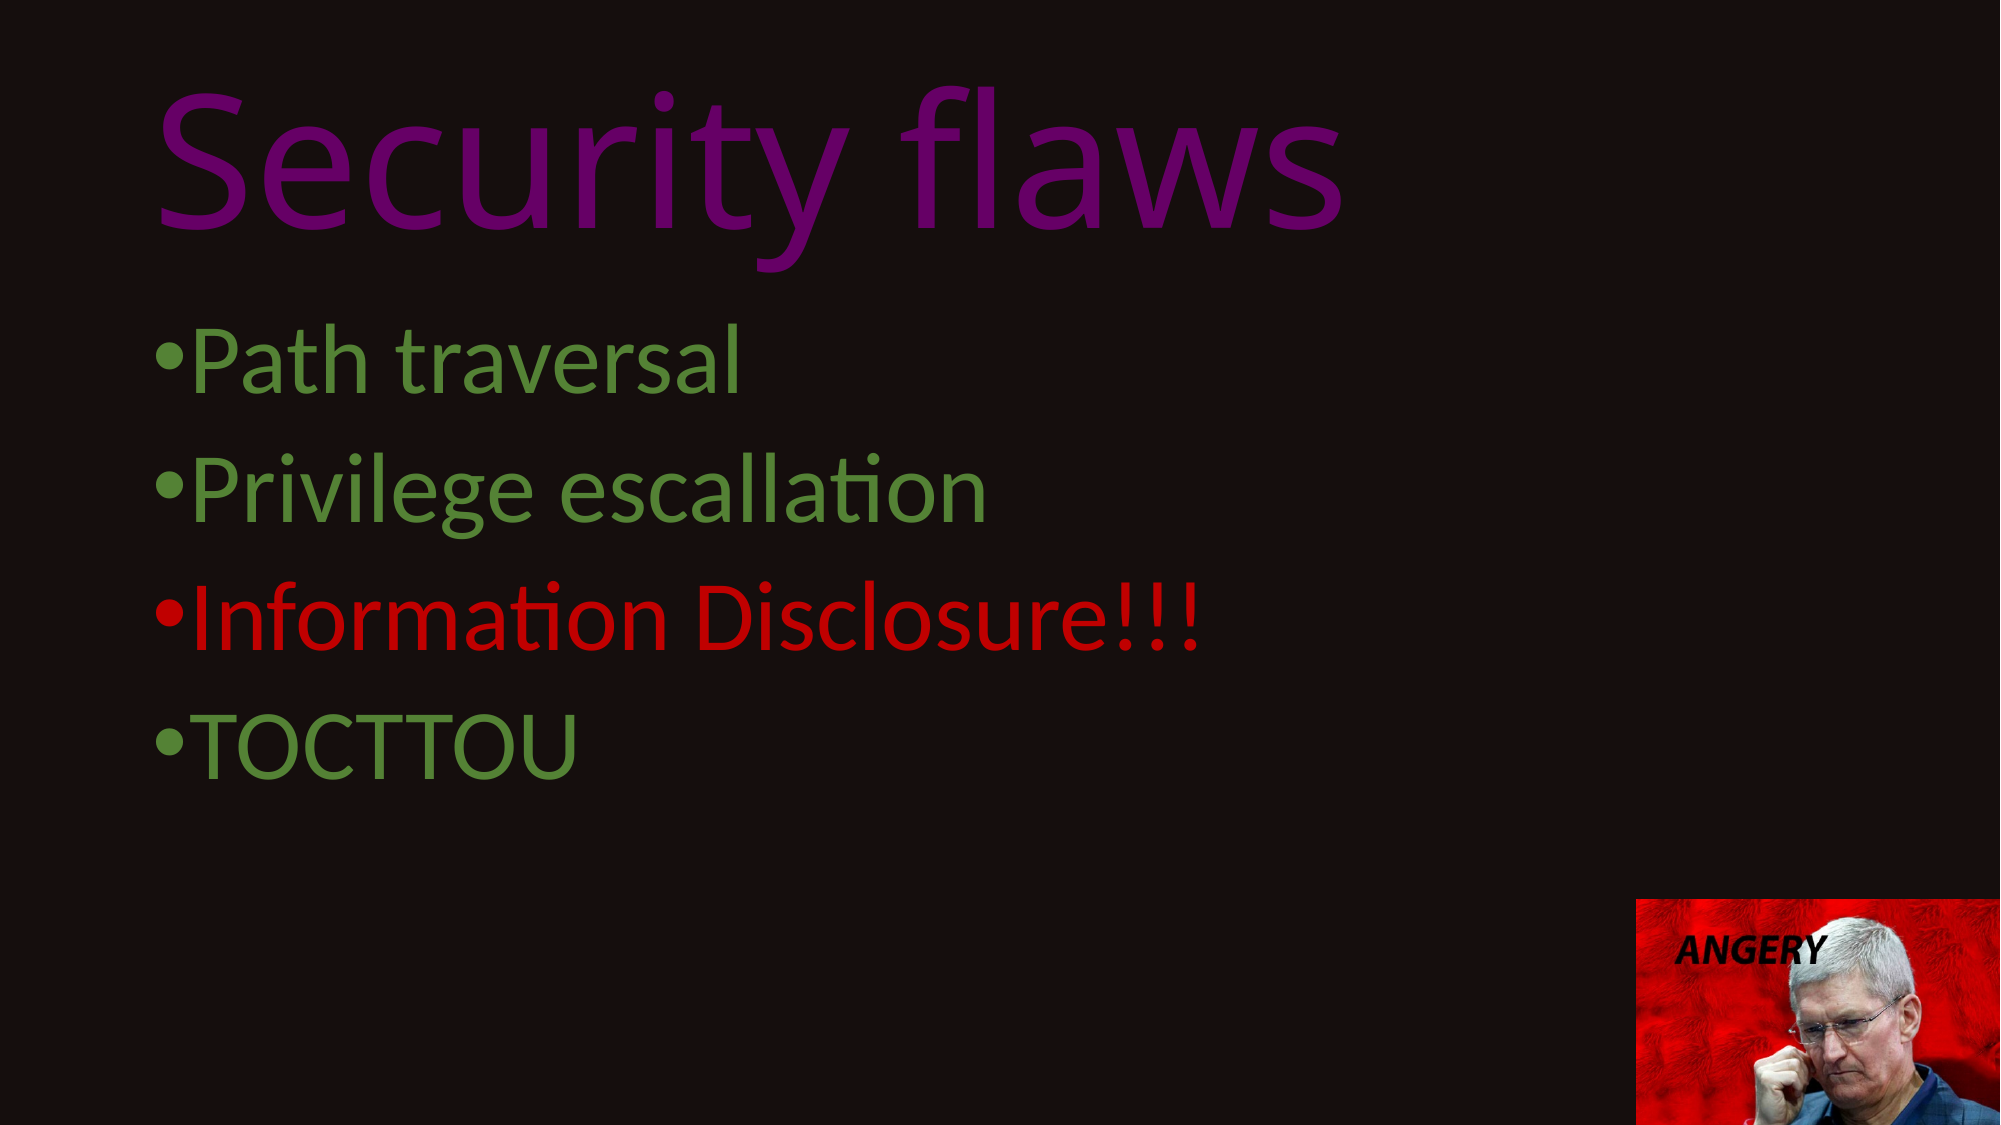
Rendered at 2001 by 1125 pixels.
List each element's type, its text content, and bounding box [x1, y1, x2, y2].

picture [1636, 899, 2000, 1125]
title Security flaws [137, 59, 1863, 278]
list Path traversal Privilege escallation Information Disclosure!!! TOCTTOU [137, 299, 1863, 1014]
